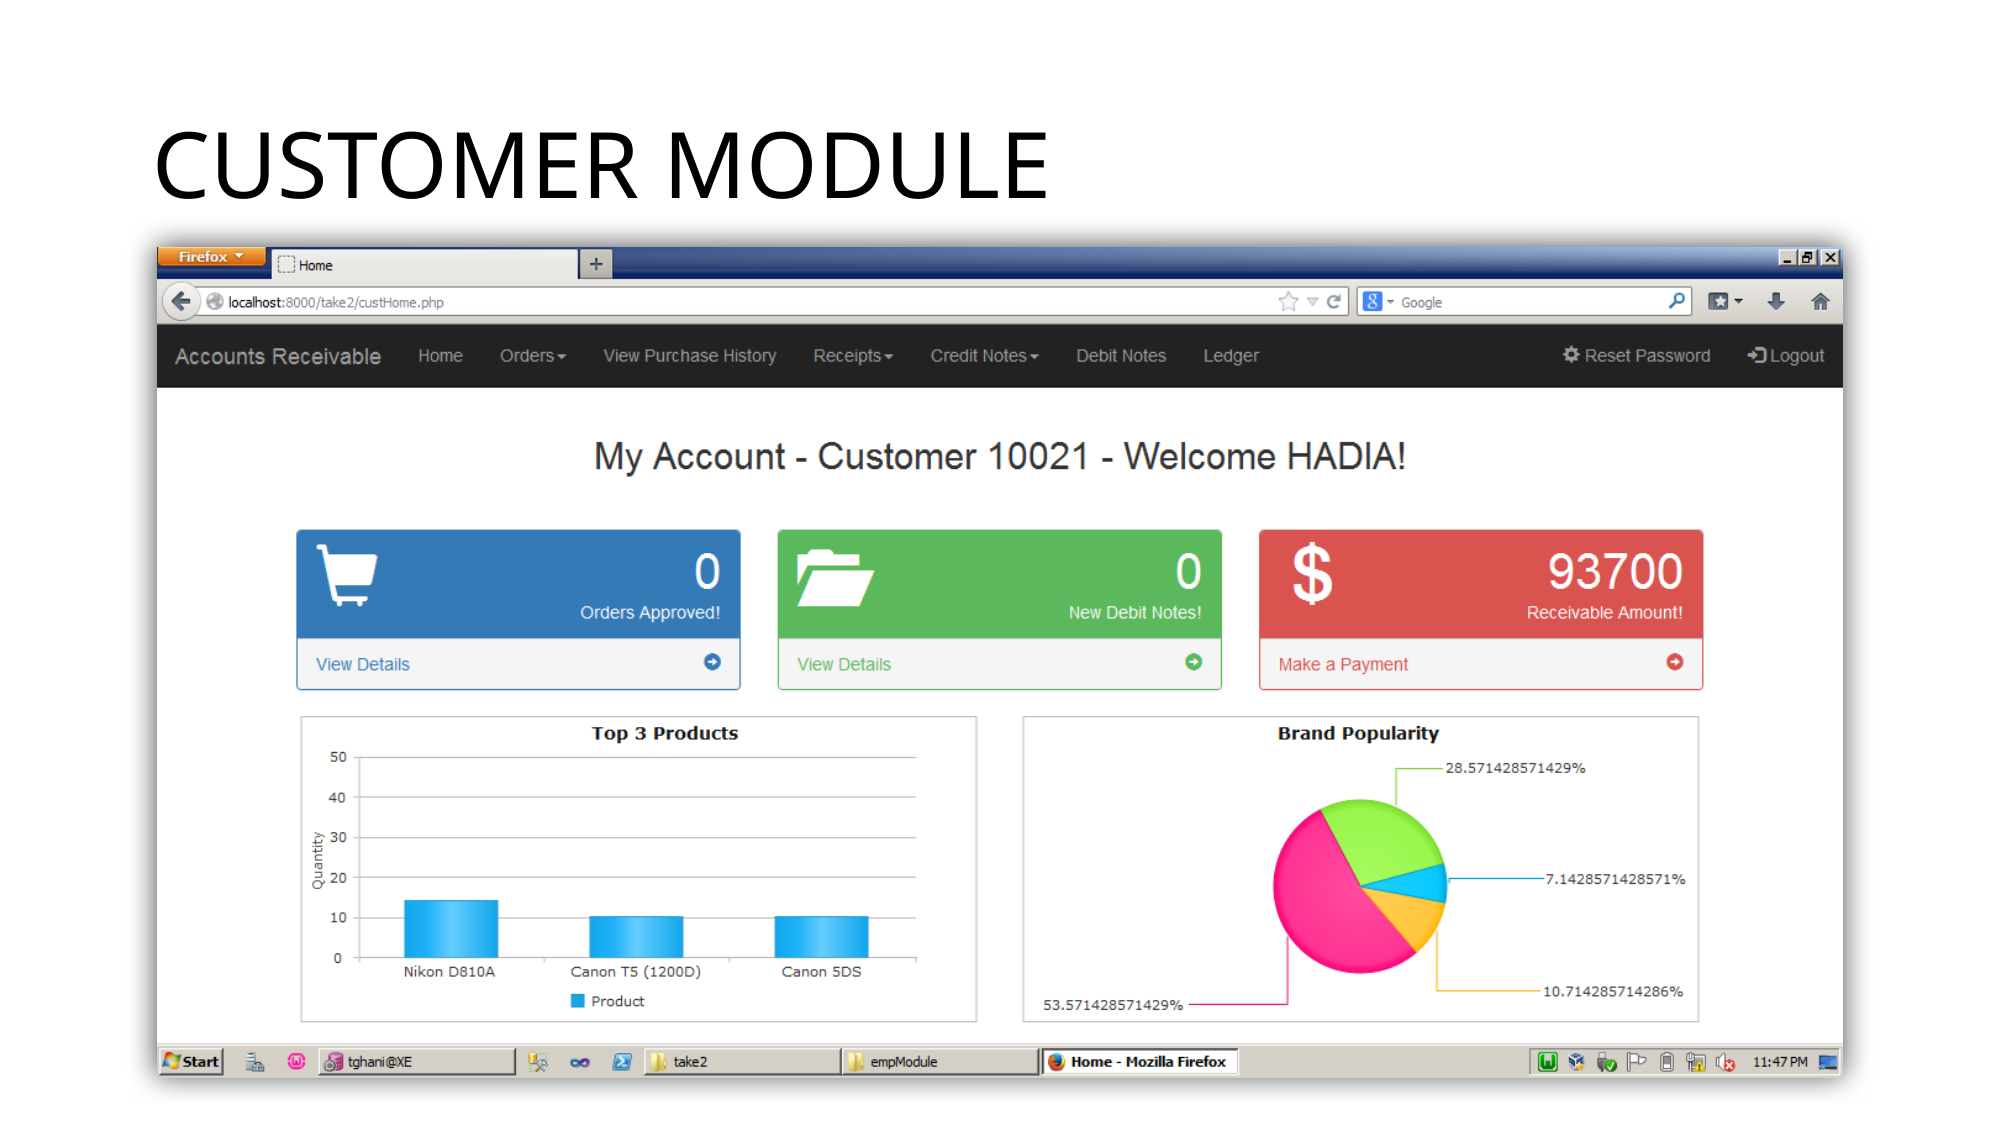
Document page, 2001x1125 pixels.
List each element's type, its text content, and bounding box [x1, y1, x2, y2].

picture [156, 247, 1843, 1078]
title CUSTOMER MODULE [137, 59, 1863, 245]
